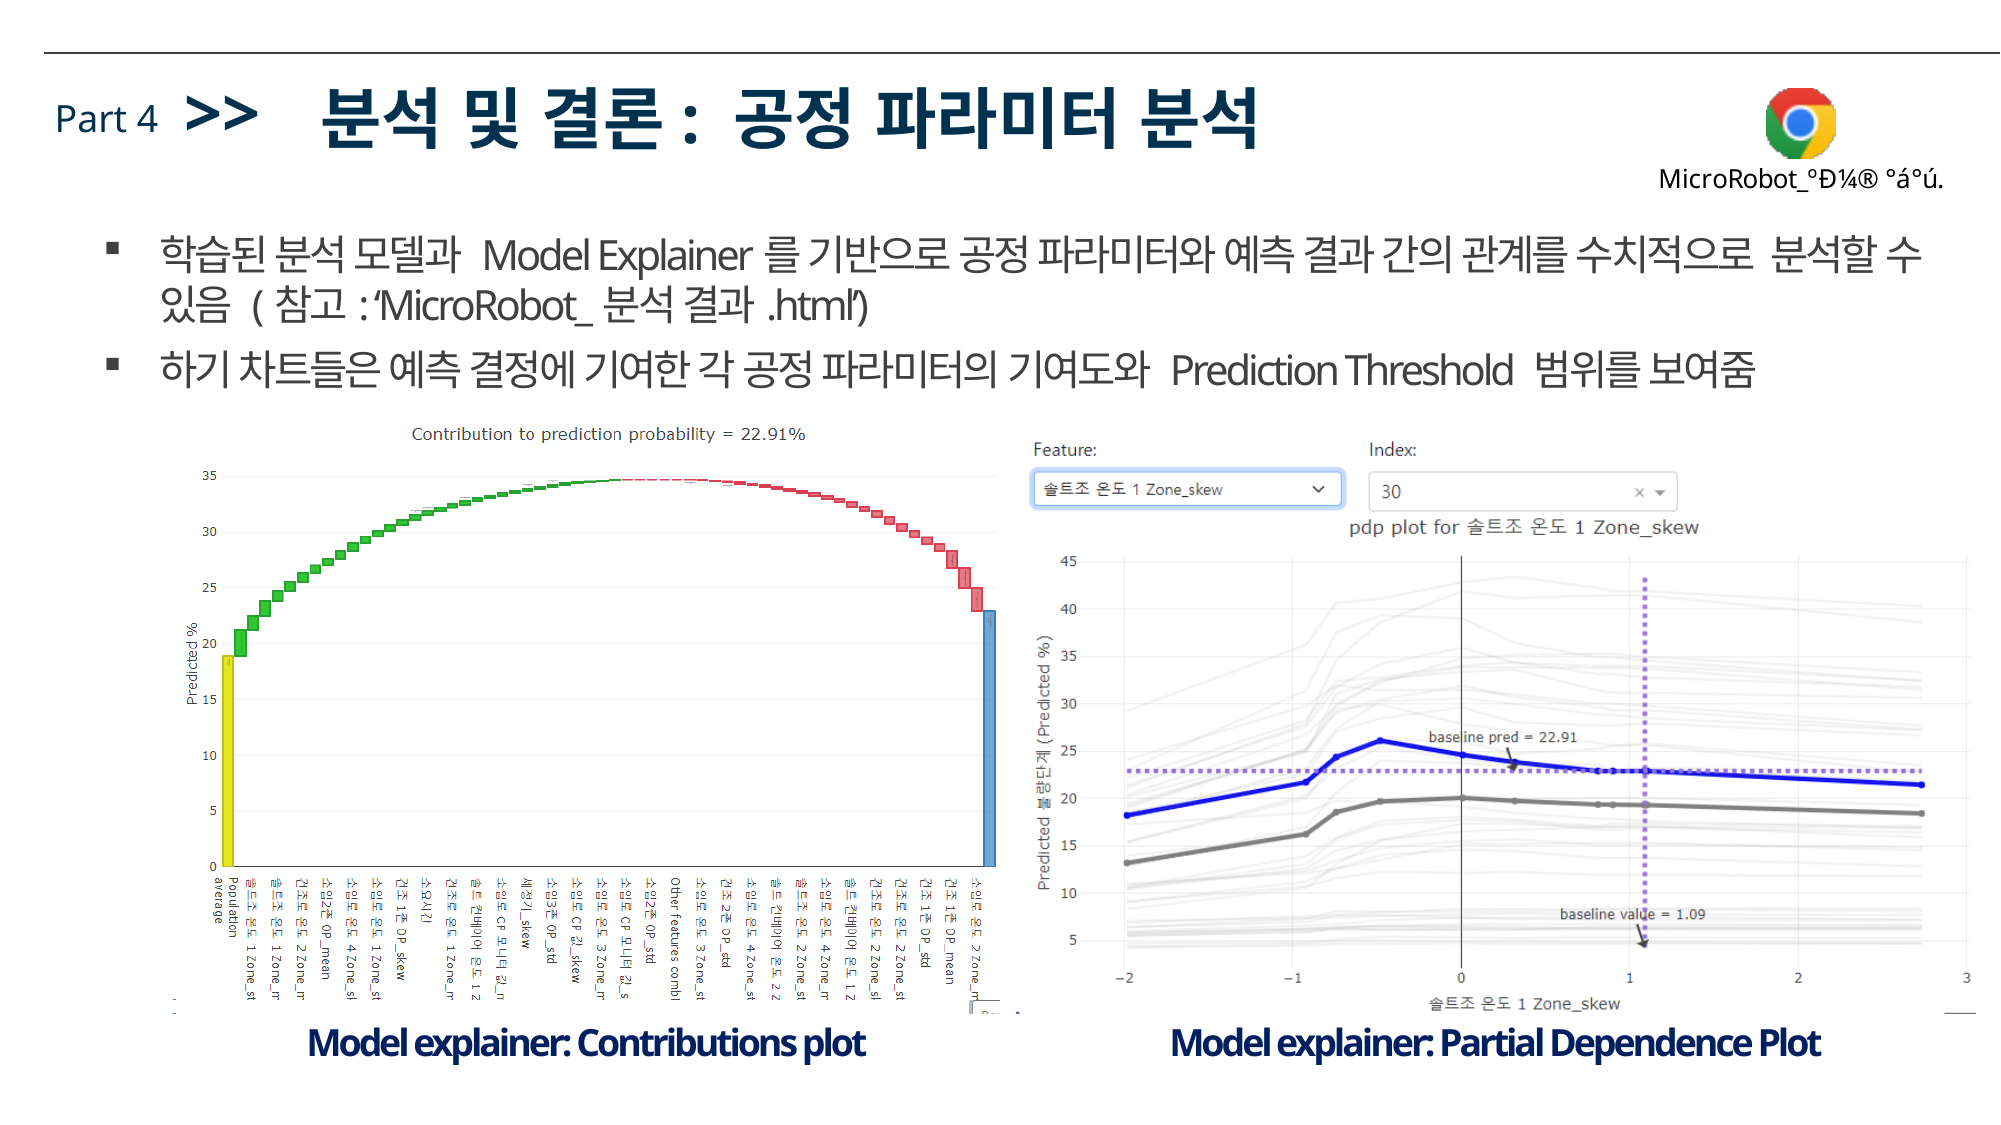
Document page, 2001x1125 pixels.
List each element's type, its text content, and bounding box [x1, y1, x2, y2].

text_box >> [169, 63, 276, 159]
text_box Model explainer: Partial Dependence Plot [1082, 1014, 1910, 1072]
picture [173, 424, 1000, 1014]
text_box Part 4 [39, 87, 174, 147]
text_box 분석 및 결론: 공정 파라미터 분석 [305, 69, 1279, 165]
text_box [1599, 88, 2000, 205]
text_box 학습된 분석 모델과 Model Explainer를 기반으로 공정 파라미터와 예측 결과 간의 관계를 수치적으로 분석할 수 있음 (참고: ‘MicroRobot_분석 결과.html’) 하기 차트들은 예측 결정에 기여한 각 공정 파라미터의 기여도와 Prediction Threshold 범위를 보여줌 [88, 221, 1948, 417]
text_box Model explainer: Contributions plot [173, 1014, 1000, 1072]
picture [1016, 437, 1976, 1014]
